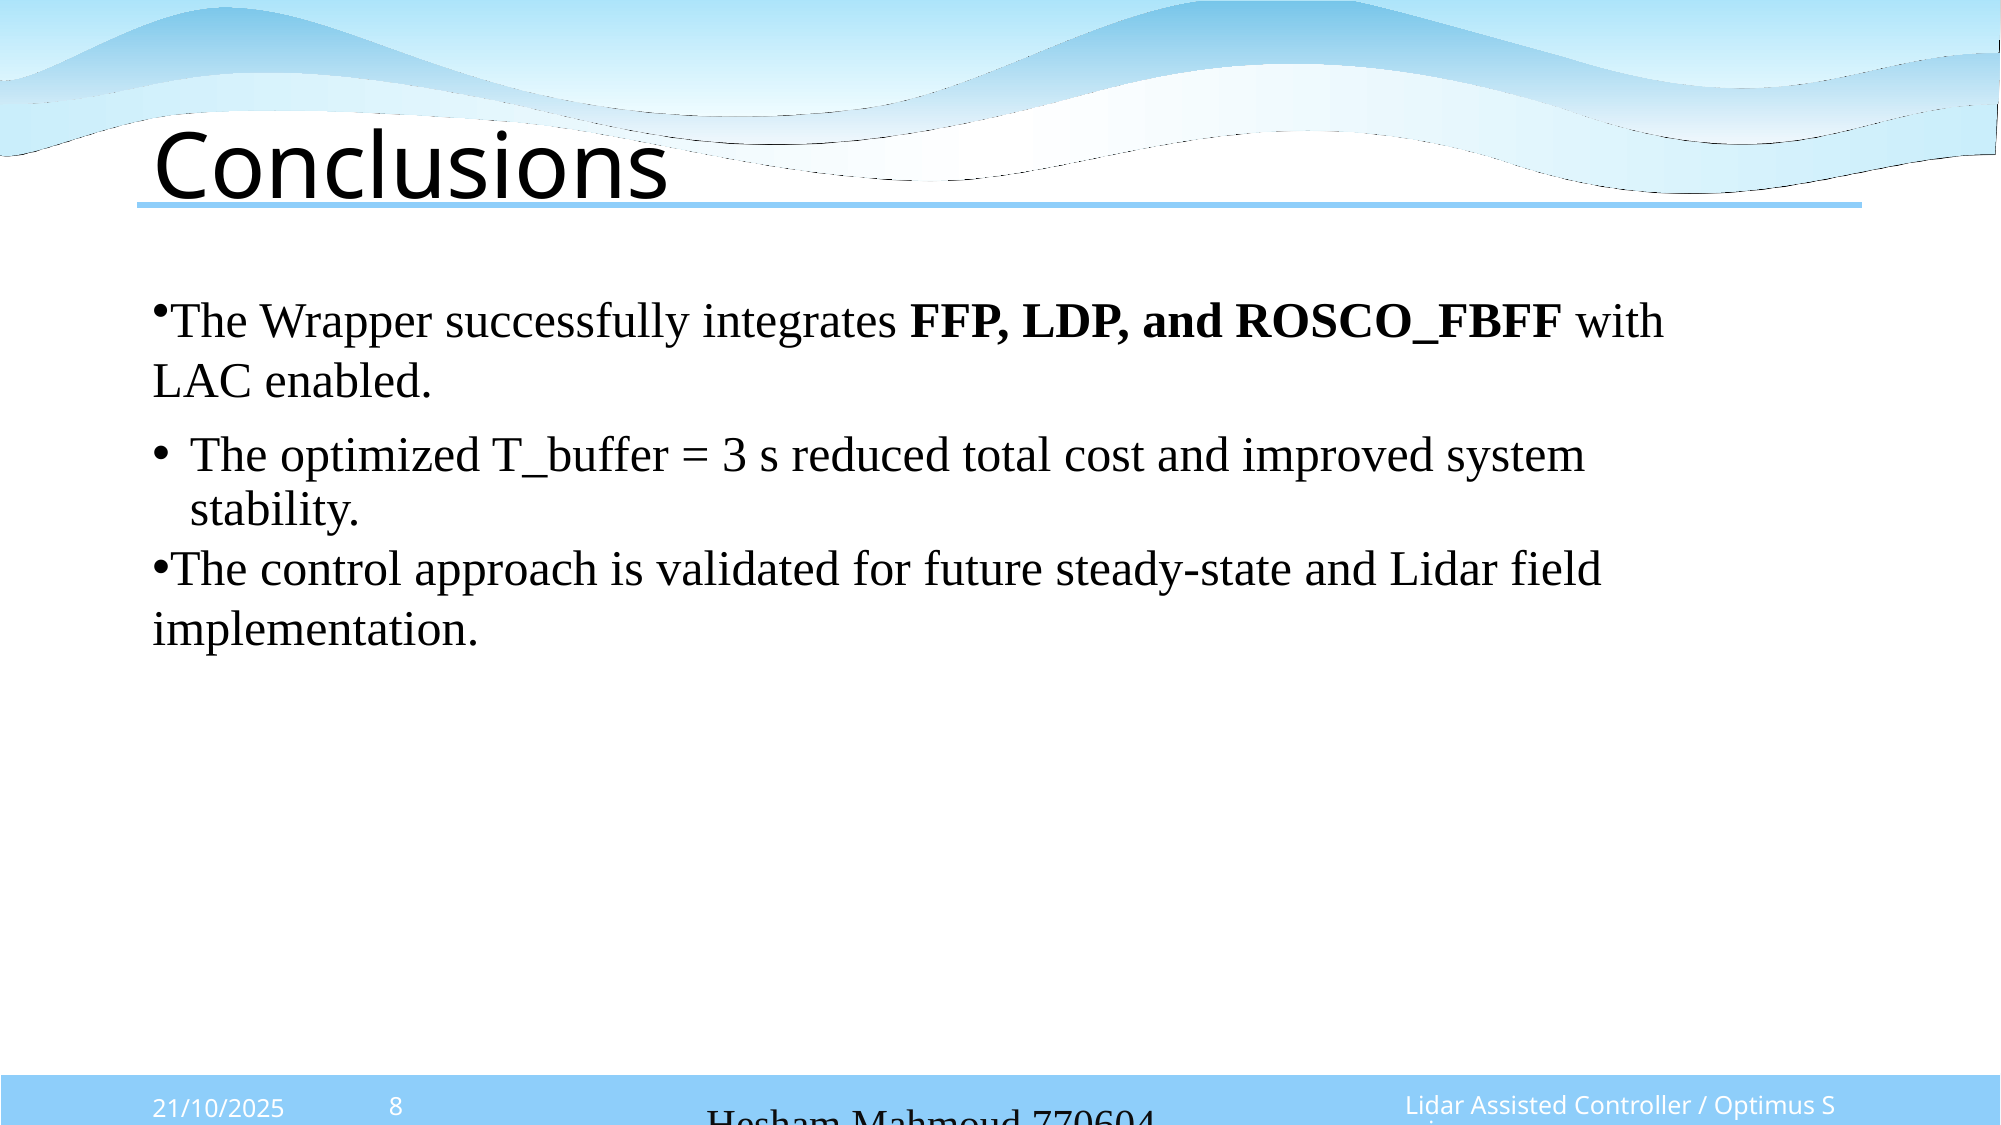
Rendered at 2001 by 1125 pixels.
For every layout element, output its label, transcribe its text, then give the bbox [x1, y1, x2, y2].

list The Wrapper successfully integrates FFP, LDP, and ROSCO_FBFF with LAC enabled. The optimized T_buffer = 3 s reduced total cost and improved system stability. The control approach is validated for future steady-state and Lidar field implementation. [137, 175, 1681, 828]
title Conclusions [137, 59, 1863, 278]
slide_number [137, 1077, 319, 1125]
footer Lidar Assisted Controller / Optimus Syria [1390, 1076, 1863, 1125]
slide_number 8 [319, 1077, 473, 1125]
list Hesham Mahmoud 770604 [472, 1095, 1391, 1125]
